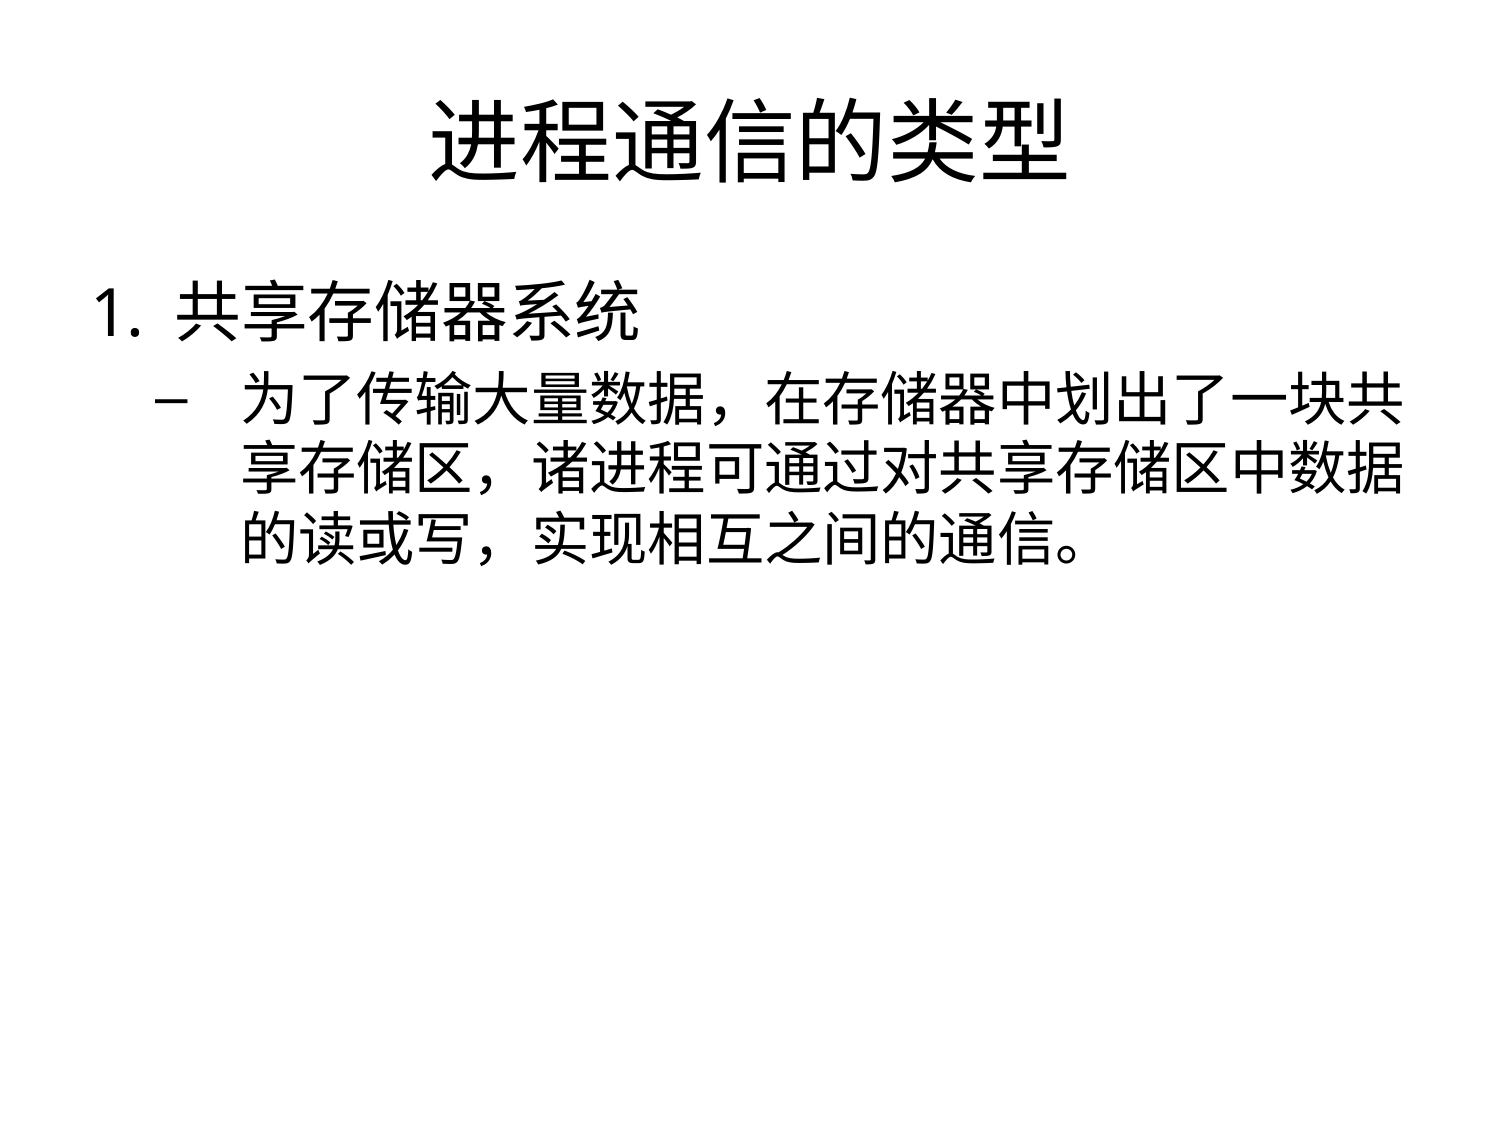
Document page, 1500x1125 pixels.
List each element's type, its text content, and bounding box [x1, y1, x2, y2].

list 共享存储器系统 为了传输大量数据，在存储器中划出了一块共享存储区，诸进程可通过对共享存储区中数据的读或写，实现相互之间的通信。 [75, 262, 1425, 1005]
title 进程通信的类型 [75, 45, 1425, 233]
